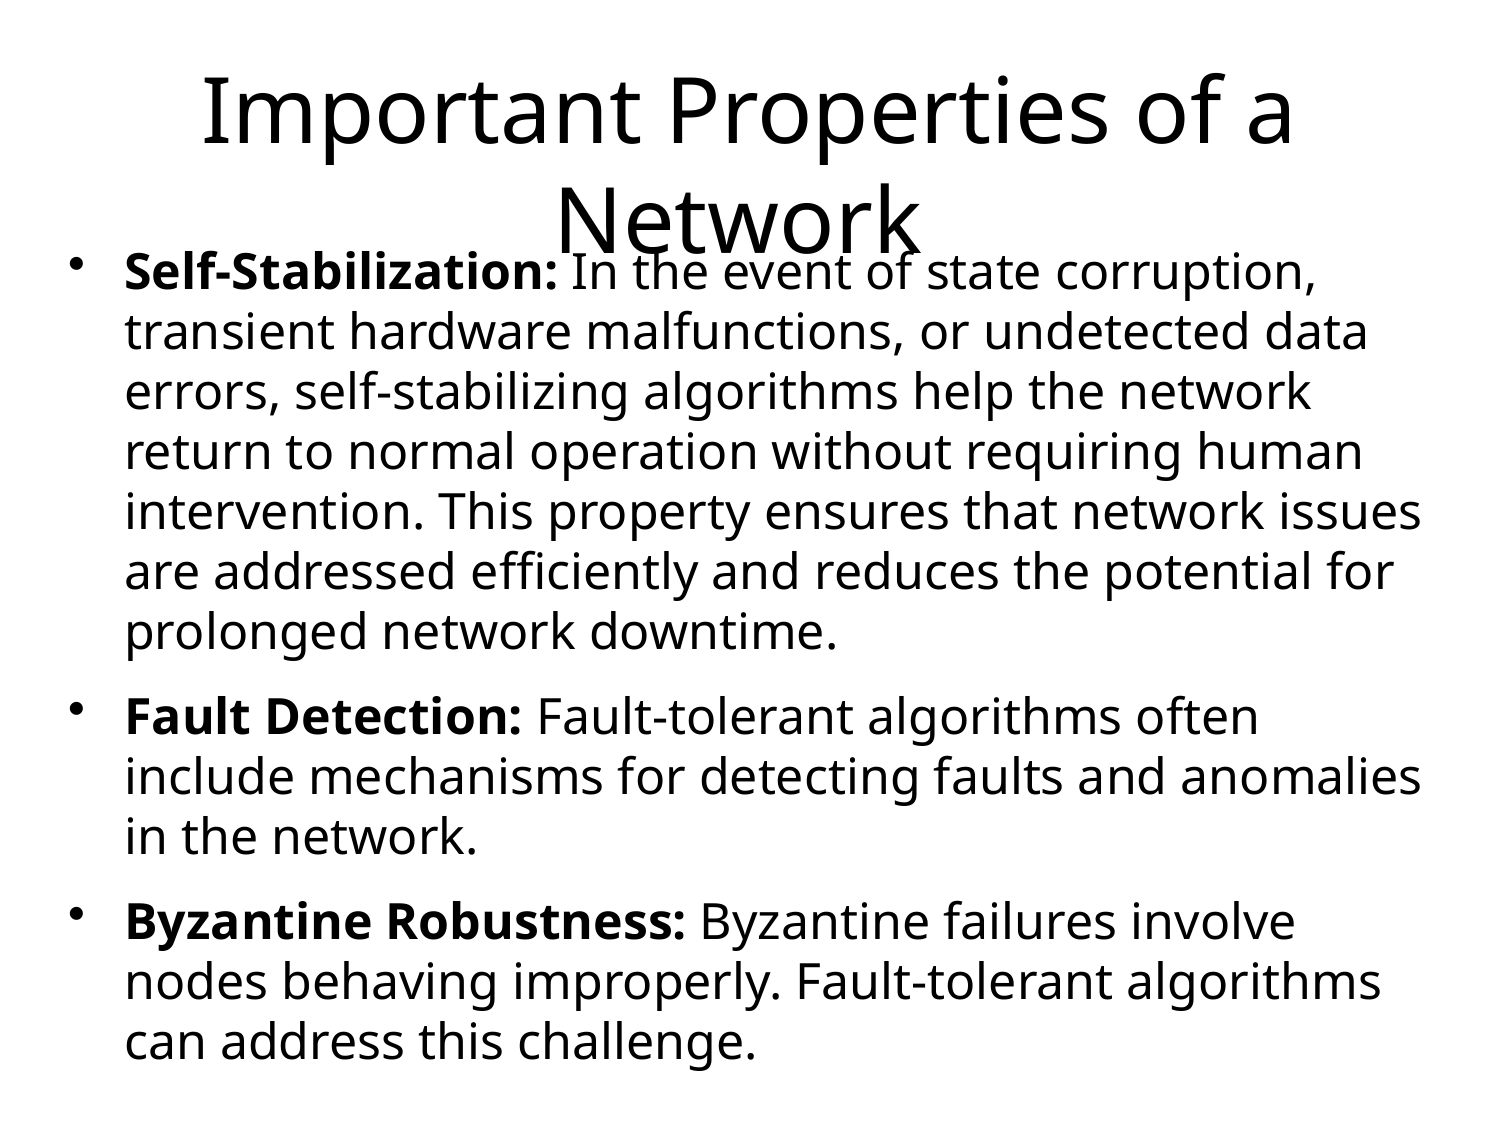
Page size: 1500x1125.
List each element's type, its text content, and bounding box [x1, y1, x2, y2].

title Important Properties of a Network [74, 67, 1426, 231]
list Self-Stabilization: In the event of state corruption, transient hardware malfunctions, or undetected data errors, self-stabilizing algorithms help the network return to normal operation without requiring human intervention. This property ensures that network issues are addressed efficiently and reduces the potential for prolonged network downtime. Fault Detection: Fault-tolerant algorithms often include mechanisms for detecting faults and anomalies in the network. Byzantine Robustness: Byzantine failures involve nodes behaving improperly. Fault-tolerant algorithms can address this challenge. [52, 231, 1448, 1036]
